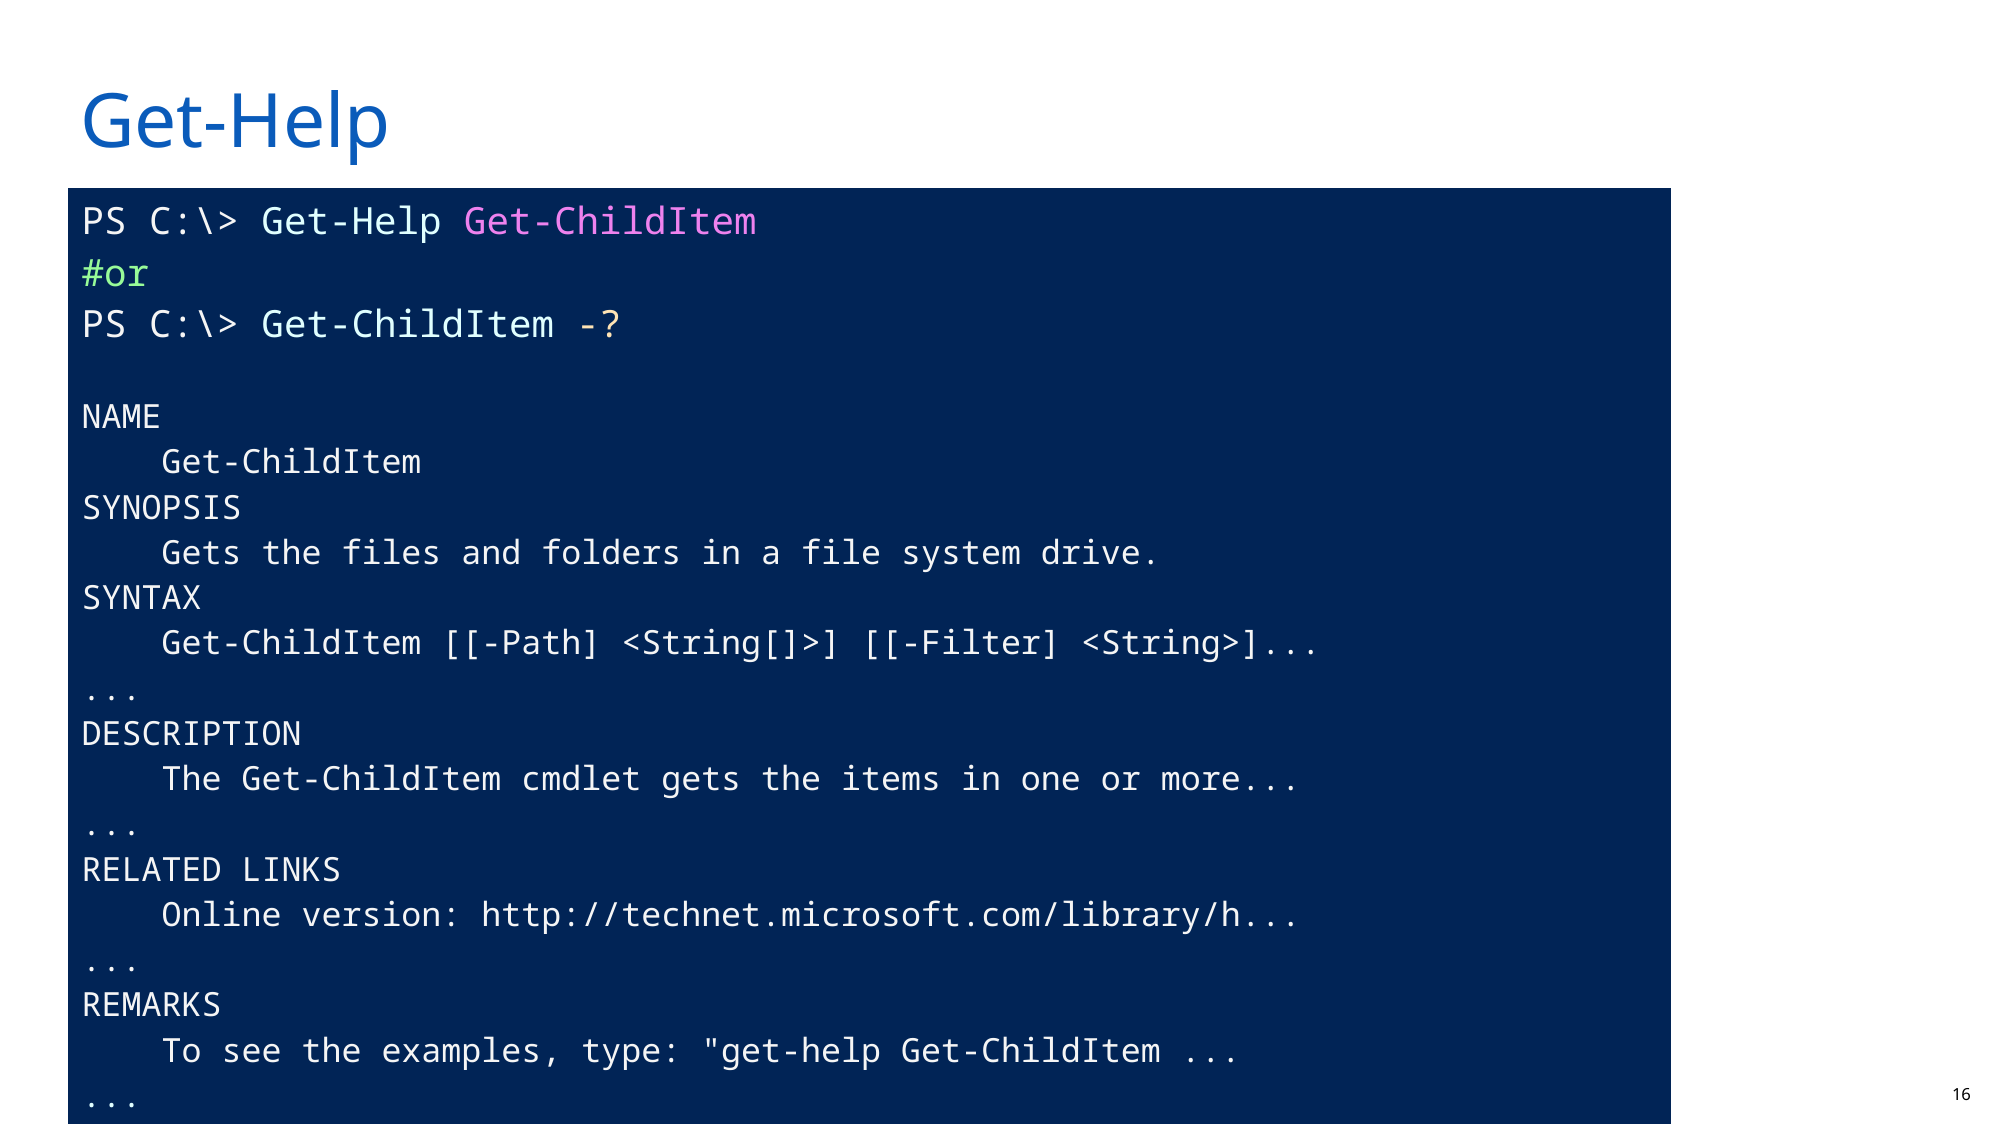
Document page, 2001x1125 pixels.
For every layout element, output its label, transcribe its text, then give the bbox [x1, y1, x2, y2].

table_header PS C:\> Get-Help Get-ChildItem #or PS C:\> Get-ChildItem -? NAME Get-ChildItem SYNOPSIS Gets the files and folders in a file system drive. SYNTAX Get-ChildItem [[-Path] <String[]>] [[-Filter] <String>]... ... DESCRIPTION The Get-ChildItem cmdlet gets the items in one or more... ... RELATED LINKS Online version: http://technet.microsoft.com/library/h... ... REMARKS To see the examples, type: "get-help Get-ChildItem ... ... [68, 188, 1671, 1124]
title Get-Help [50, 50, 1900, 163]
slide_number 16 [1673, 1065, 2000, 1125]
